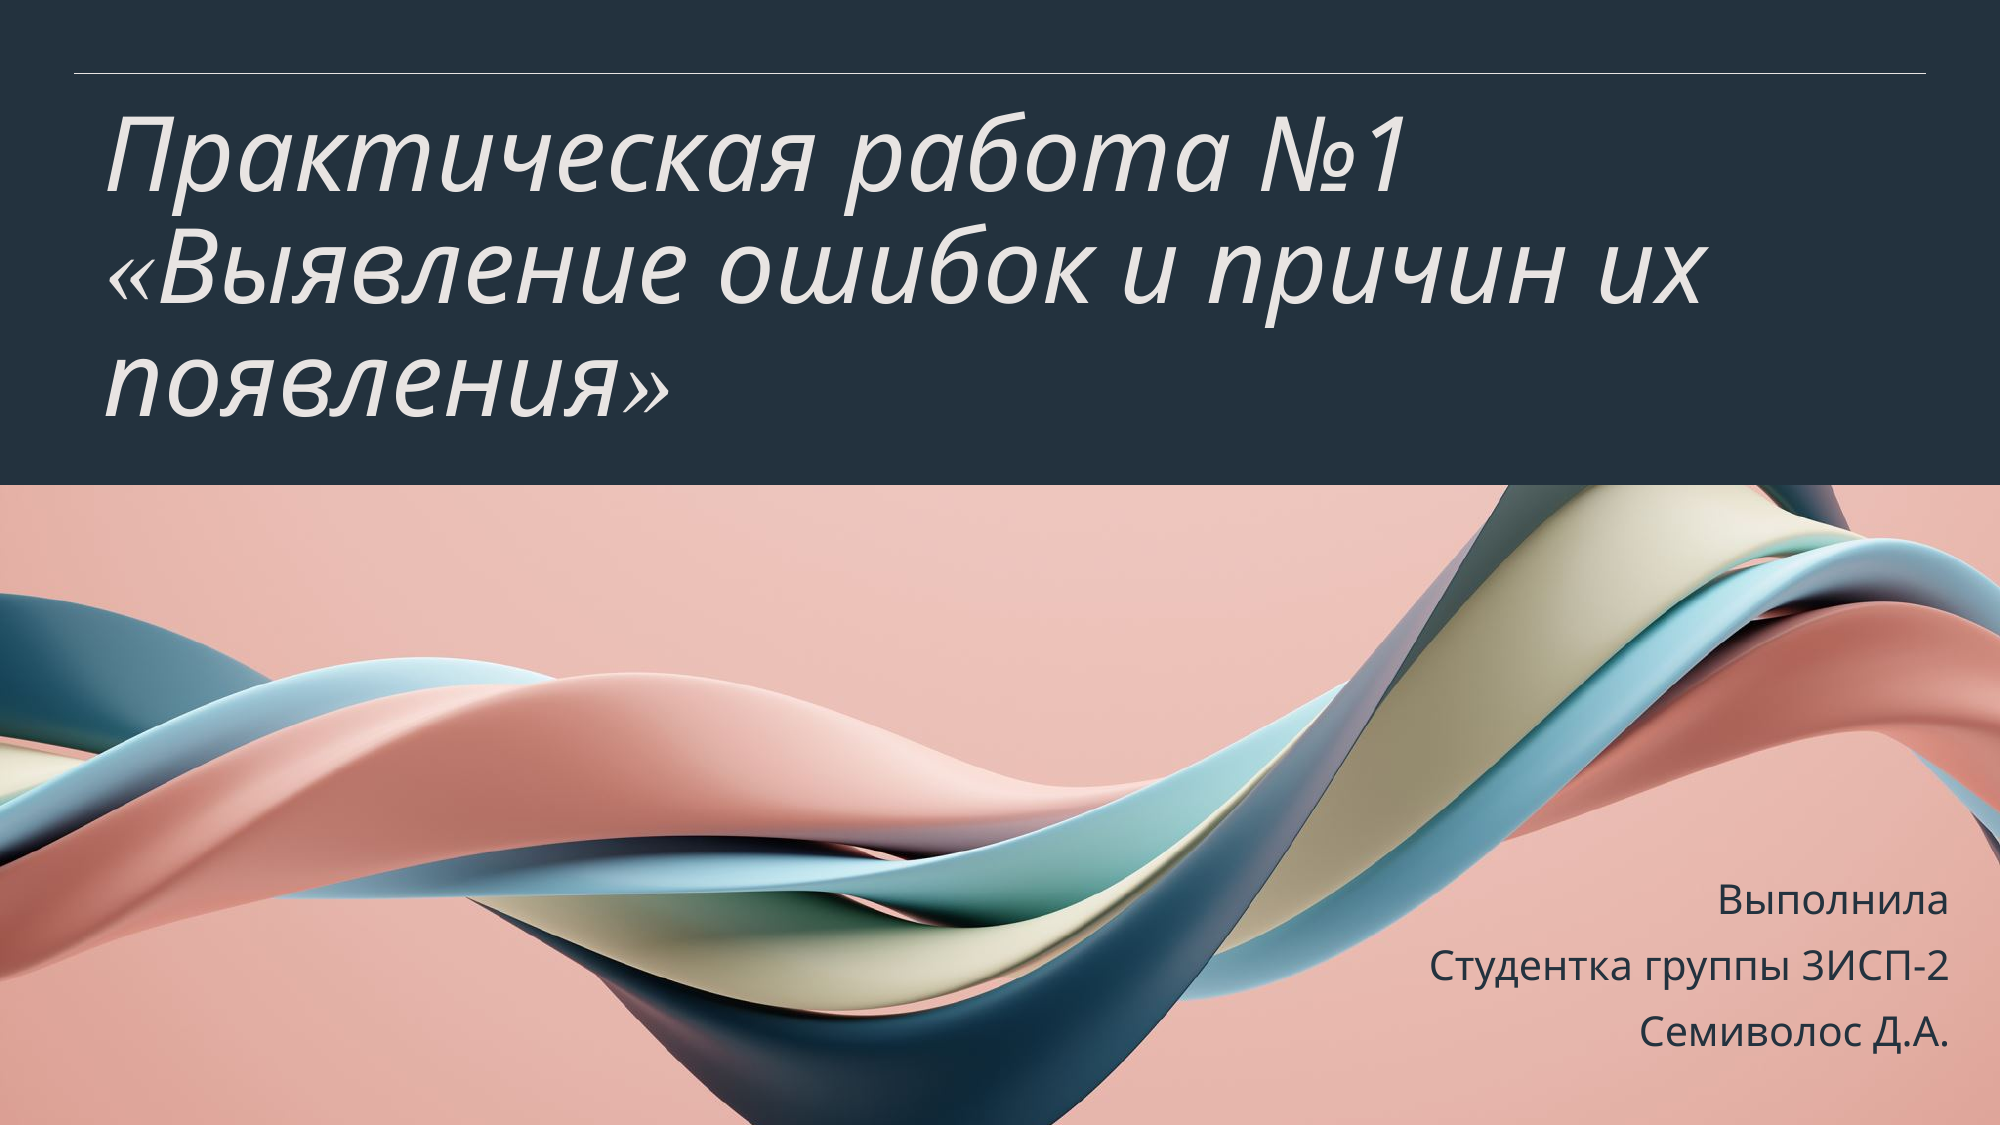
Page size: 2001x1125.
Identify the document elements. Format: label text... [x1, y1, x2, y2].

title Практическая работа №1 «Выявление ошибок и причин их появления» [103, 188, 1957, 353]
text_box [0, 0, 2000, 485]
picture [0, 485, 2000, 1125]
